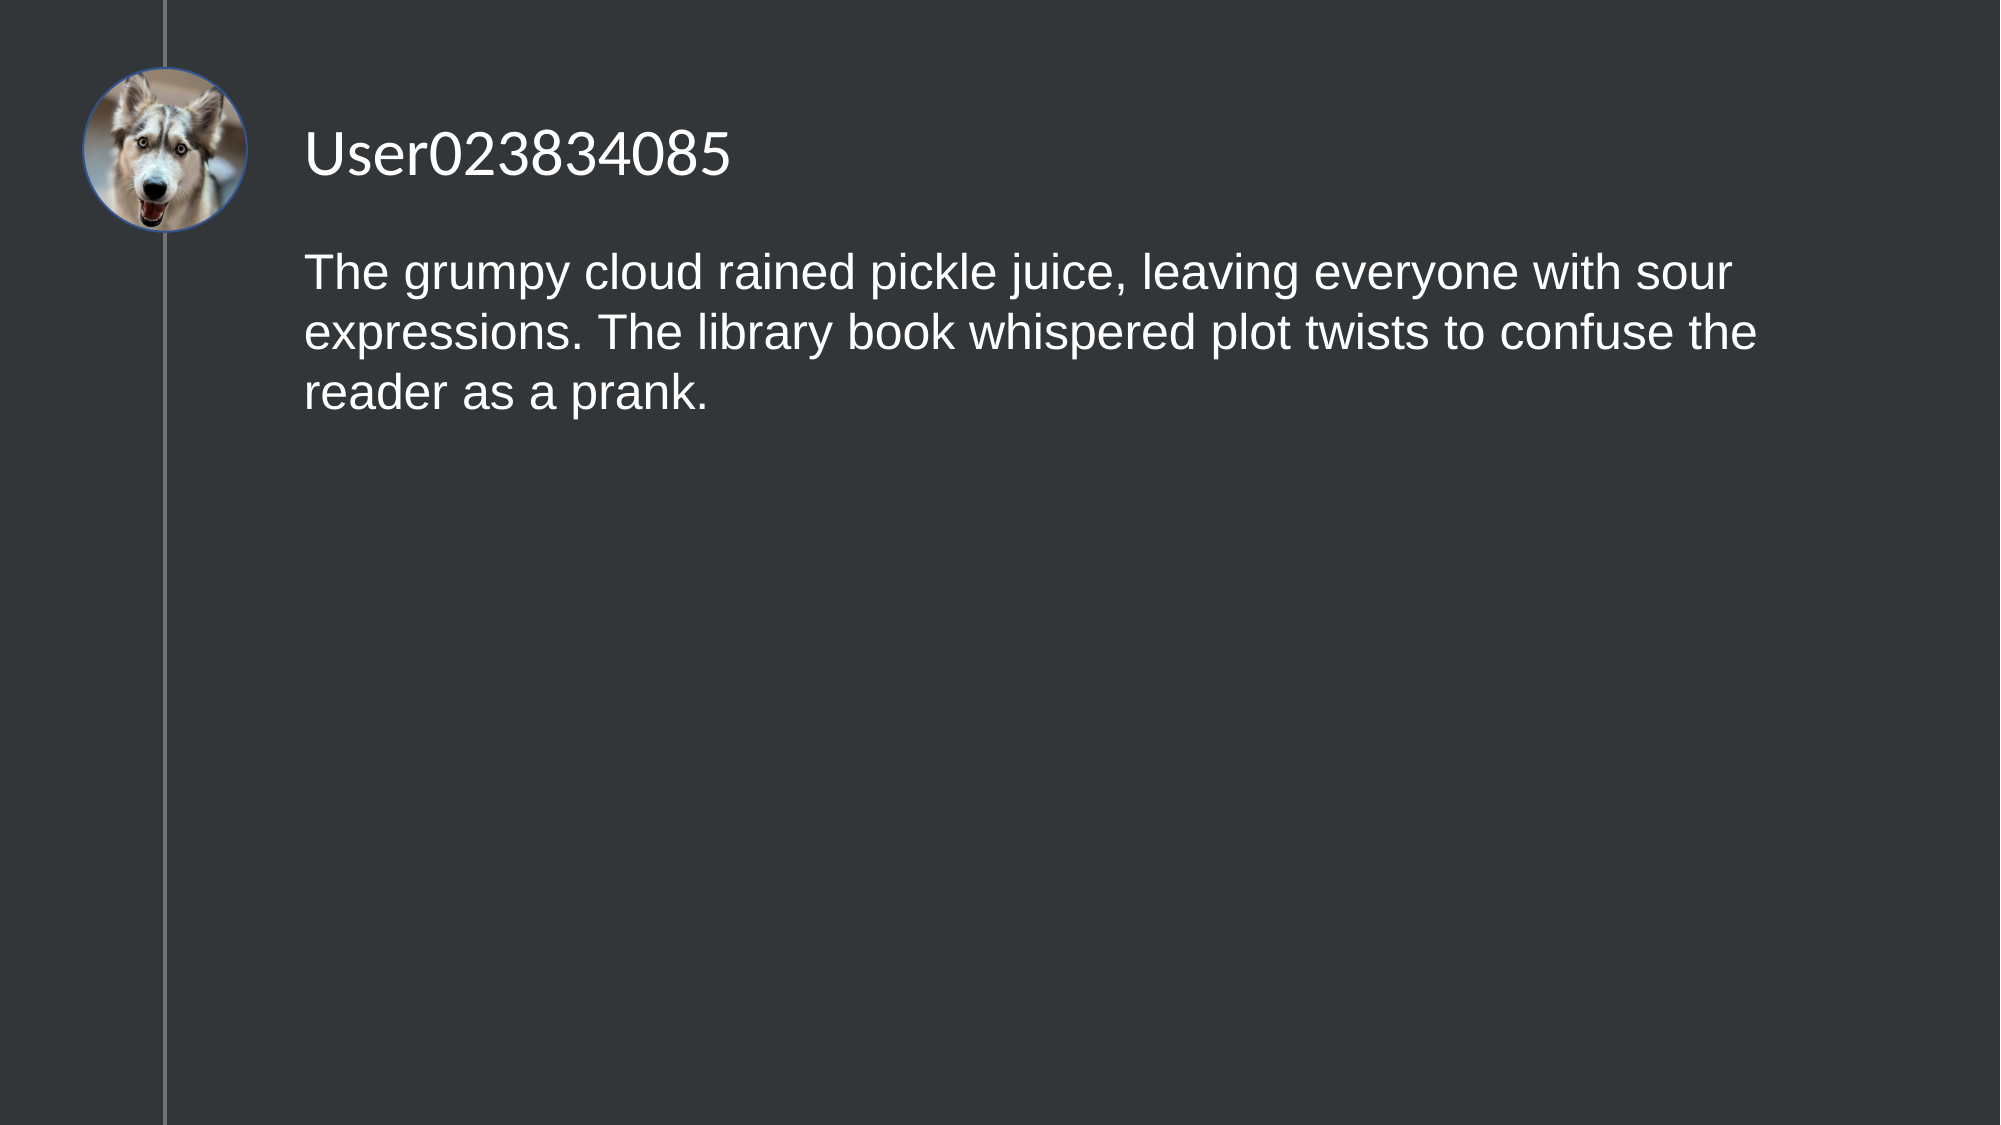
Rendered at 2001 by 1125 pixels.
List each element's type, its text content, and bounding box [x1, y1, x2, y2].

text_box [82, 67, 164, 233]
text_box [167, 0, 2000, 1125]
text_box [0, 0, 163, 1125]
text_box User023834085 [288, 101, 1461, 197]
text_box The grumpy cloud rained pickle juice, leaving everyone with sour expressions. The library book whispered plot twists to confuse the reader as a prank. [288, 231, 1917, 427]
text_box [166, 67, 248, 233]
